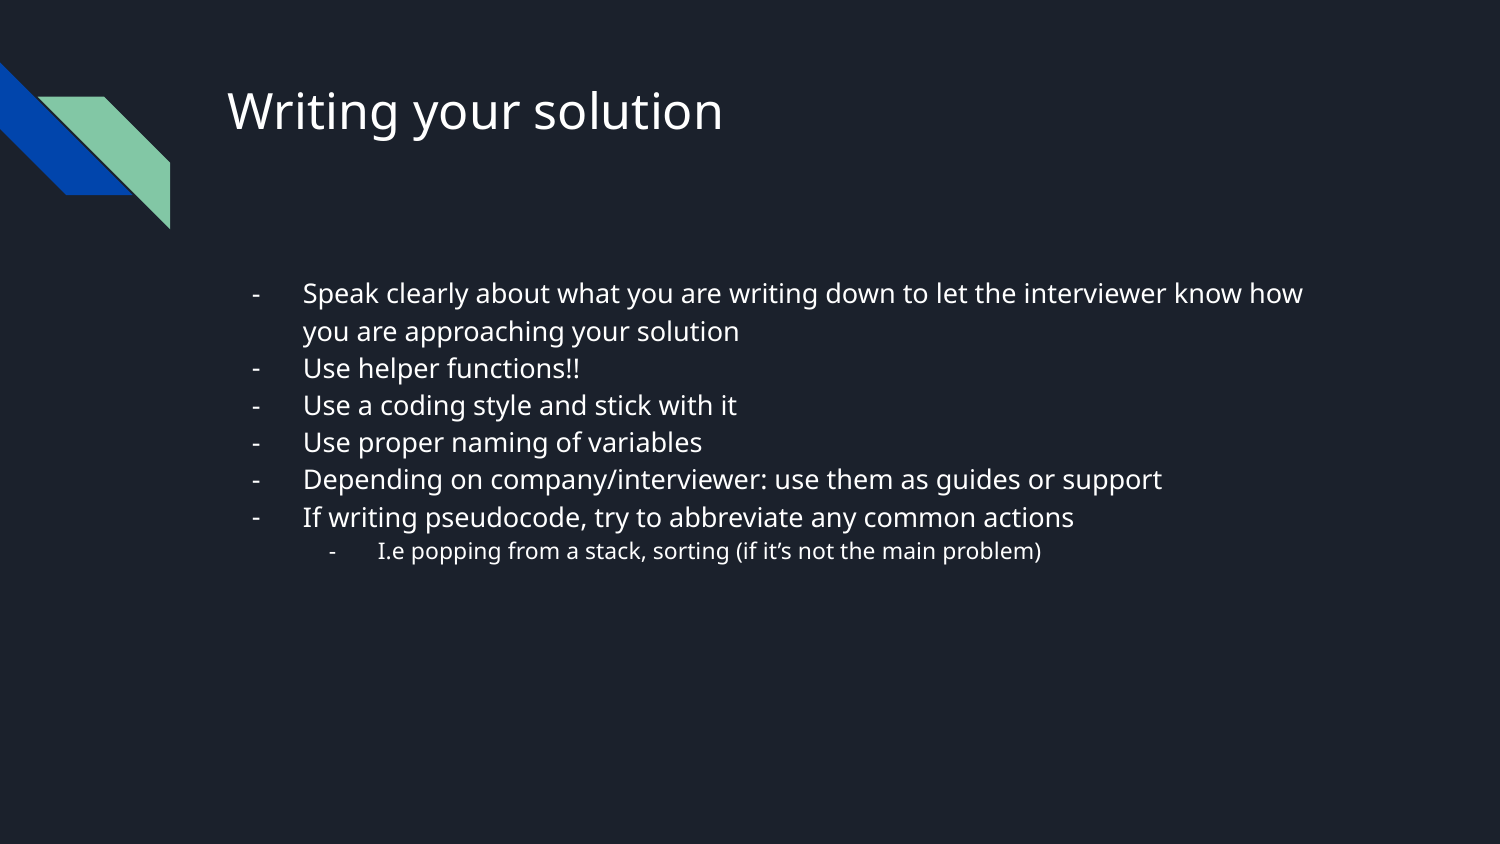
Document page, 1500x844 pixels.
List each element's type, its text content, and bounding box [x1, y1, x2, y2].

title Writing your solution [212, 64, 1368, 215]
list Speak clearly about what you are writing down to let the interviewer know how you are approaching your solution Use helper functions!! Use a coding style and stick with it Use proper naming of variables Depending on company/interviewer: use them as guides or support If writing pseudocode, try to abbreviate any common actions I.e popping from a stack, sorting (if it’s not the main problem) [212, 257, 1368, 735]
